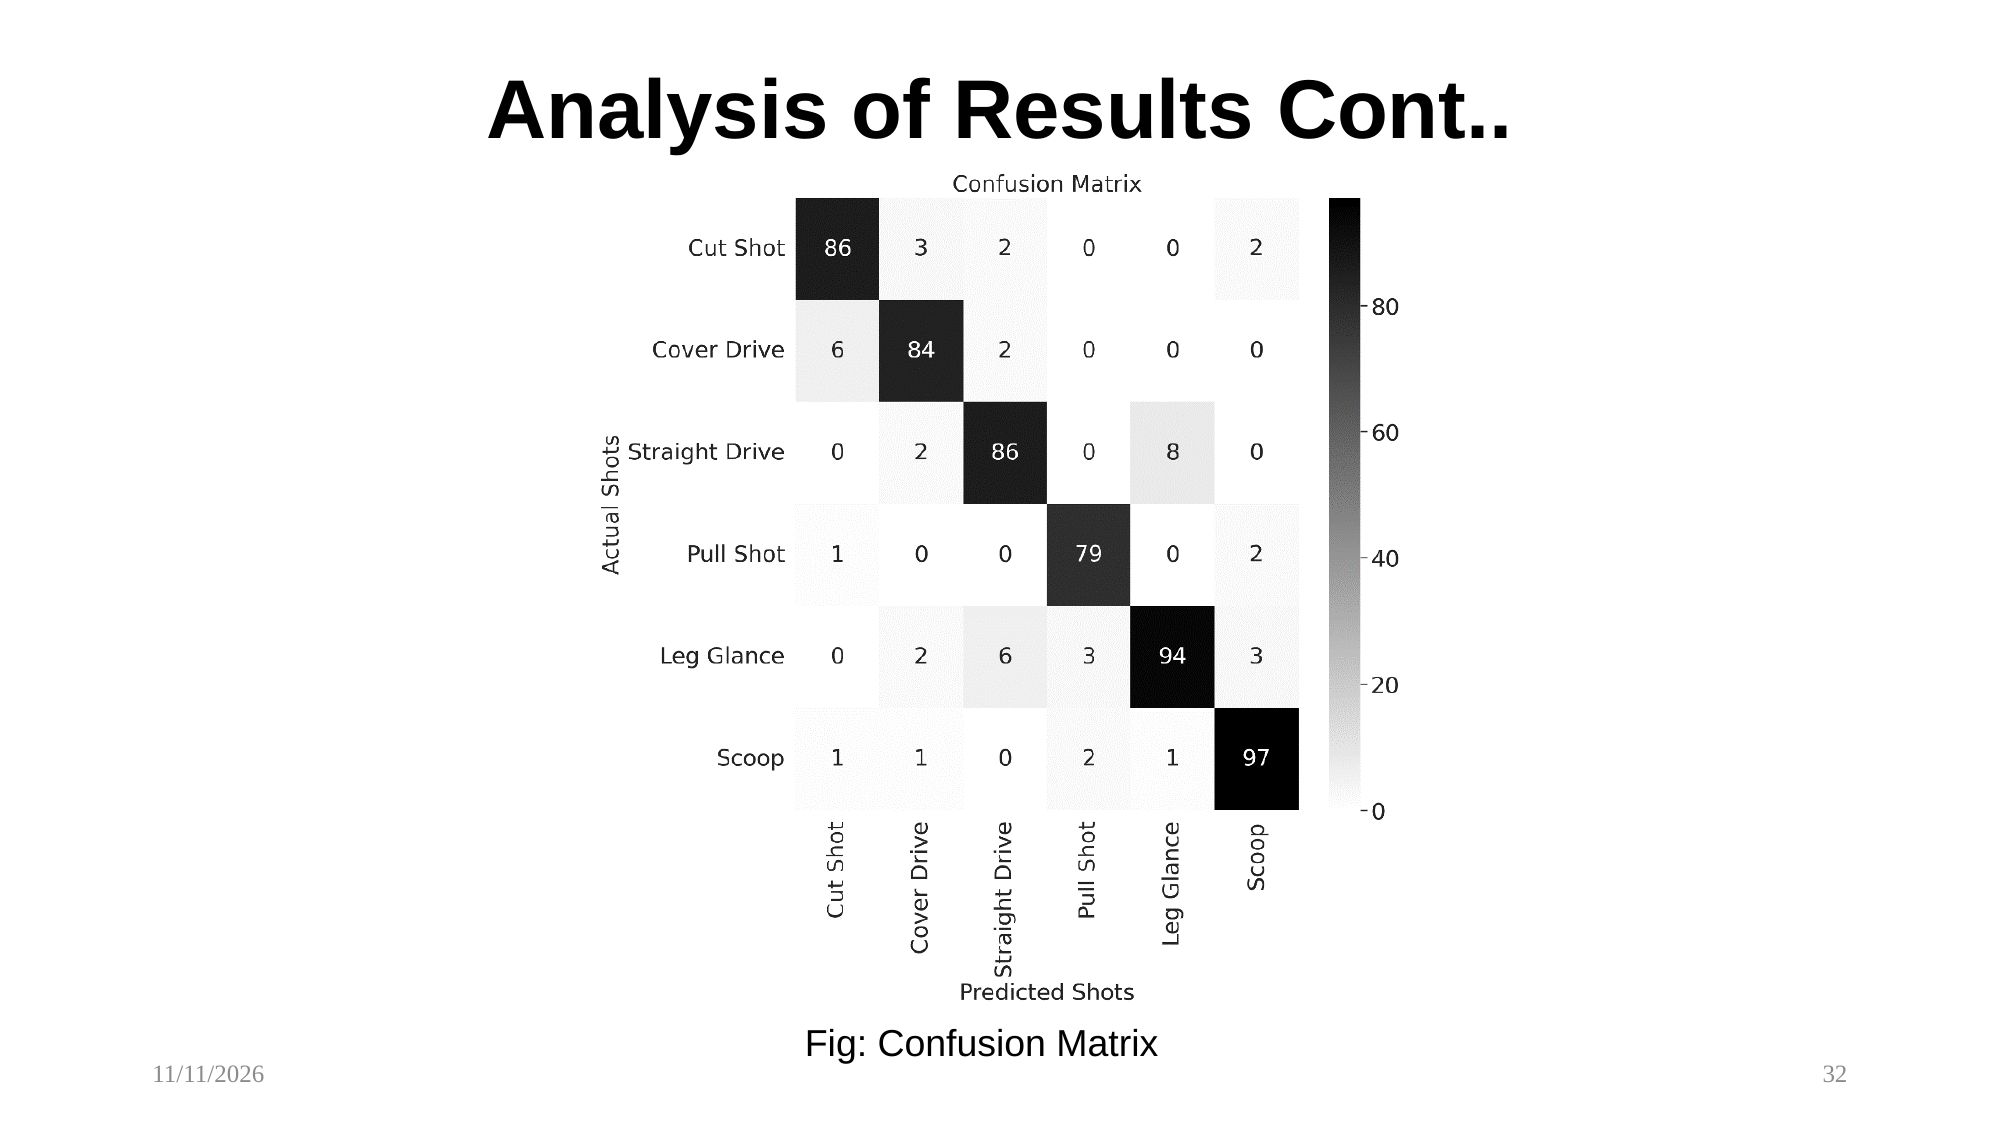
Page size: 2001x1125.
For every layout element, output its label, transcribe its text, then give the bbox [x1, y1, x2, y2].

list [593, 166, 1407, 1013]
slide_number 32 [1412, 1042, 1863, 1103]
title Analysis of Results Cont.. [137, 3, 1863, 221]
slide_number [137, 1042, 588, 1103]
text_box Fig: Confusion Matrix [790, 1013, 1393, 1072]
